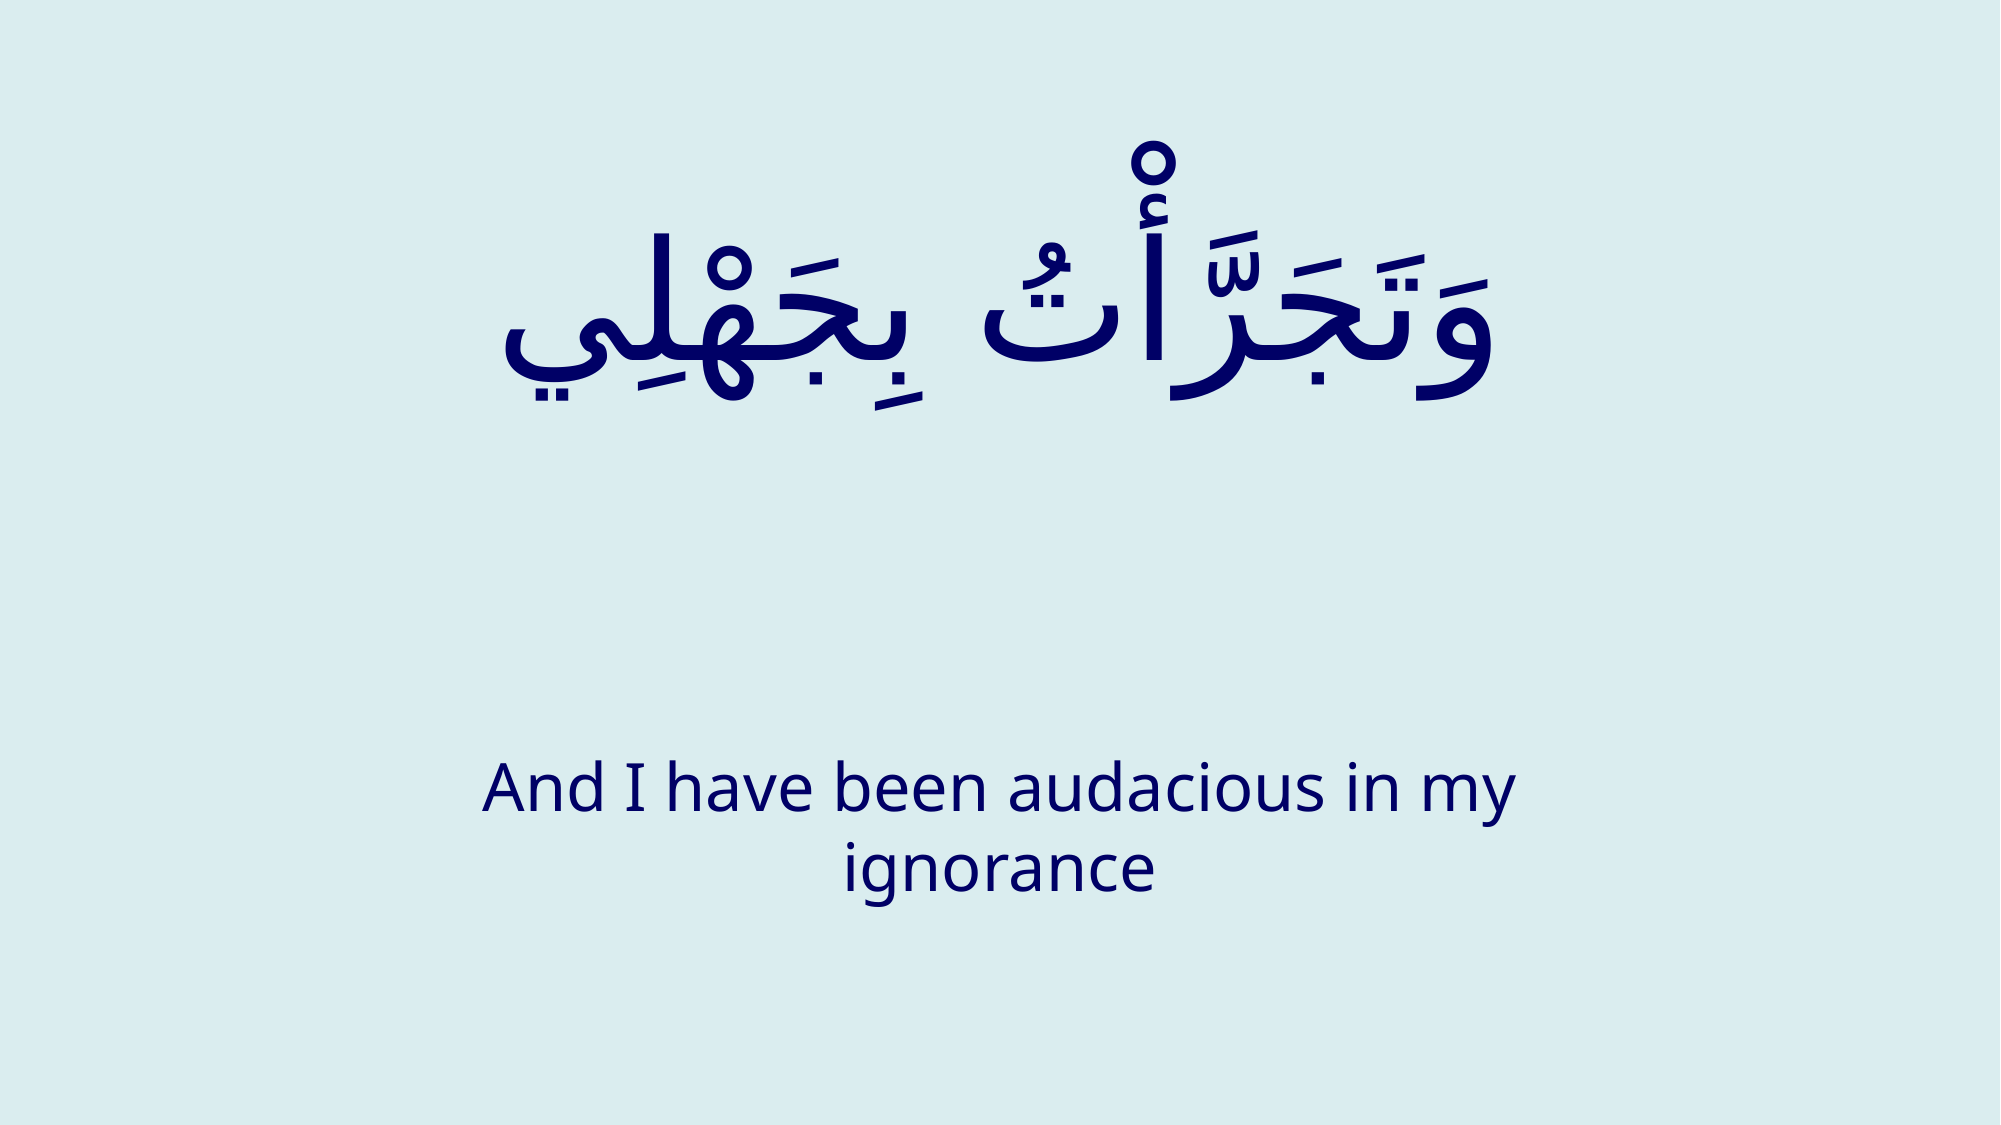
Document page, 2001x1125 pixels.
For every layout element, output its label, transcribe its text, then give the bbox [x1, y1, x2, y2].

title وَتَجَرَّأْتُ بِجَهْلِي [0, 200, 2000, 388]
list And I have been audacious in my ignorance [356, 737, 1644, 1050]
